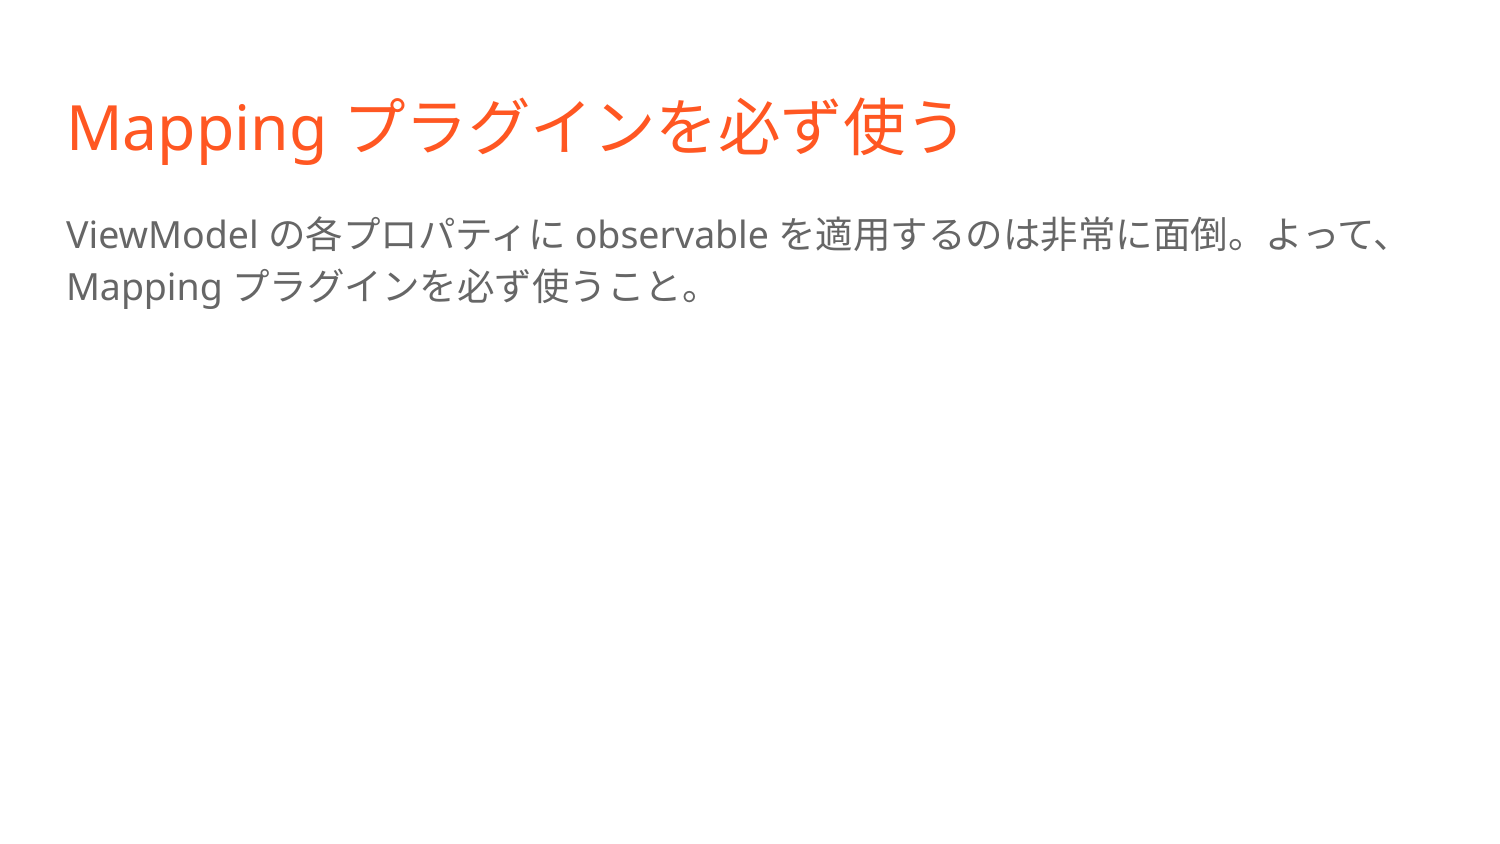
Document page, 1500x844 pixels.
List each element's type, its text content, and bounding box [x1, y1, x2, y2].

list ViewModelの各プロパティにobservableを適用するのは非常に面倒。よって、Mappingプラグインを必ず使うこと。 var myViewModel = { personName: ko.observable('ボブ'), personAge: ko.observable(123) }; [51, 189, 1449, 514]
title Mappingプラグインを必ず使う [51, 72, 1449, 167]
